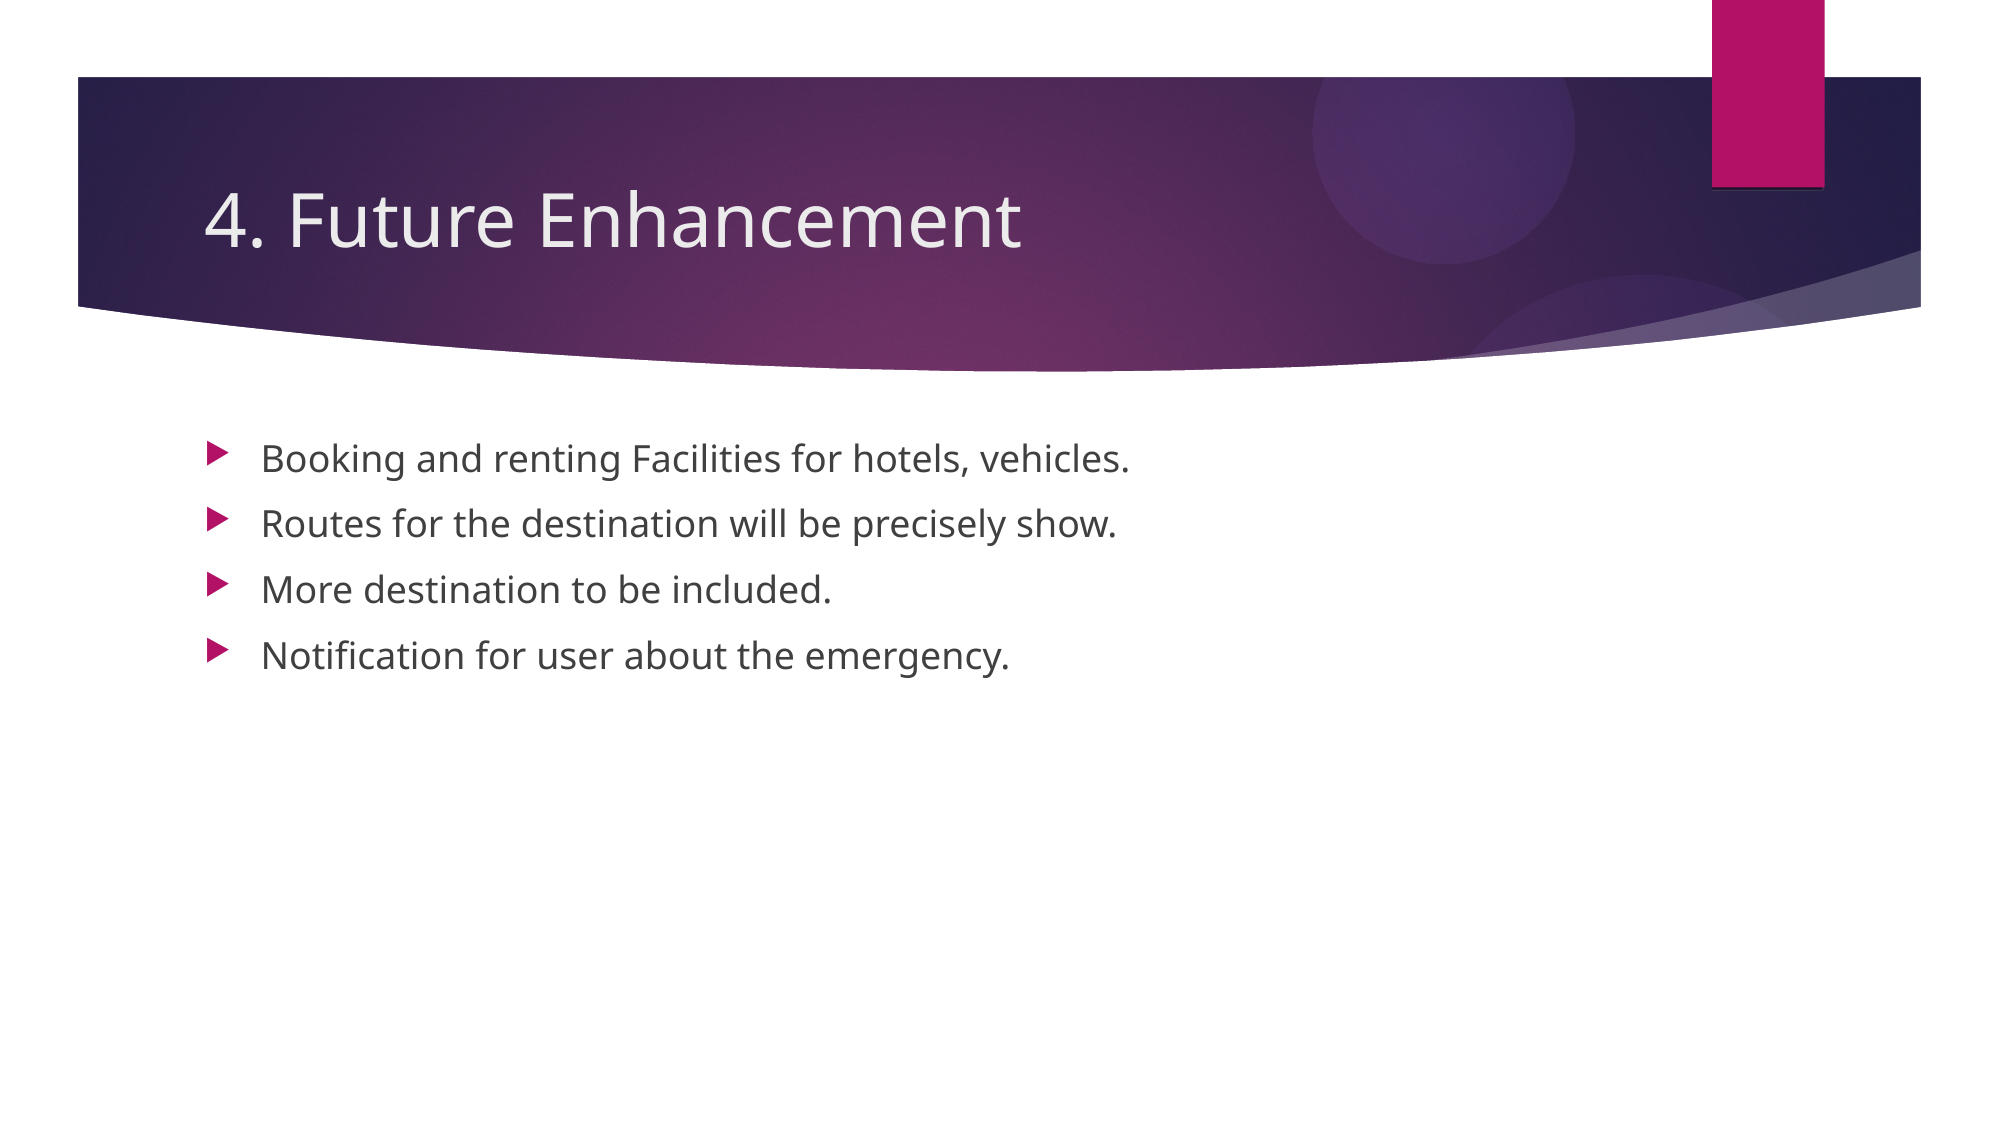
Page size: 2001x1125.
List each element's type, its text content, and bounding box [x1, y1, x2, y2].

list Booking and renting Facilities for hotels, vehicles. Routes for the destination will be precisely show. More destination to be included. Notification for user about the emergency. [189, 427, 1638, 988]
picture [79, 78, 1920, 371]
title 4. Future Enhancement [189, 159, 1627, 276]
